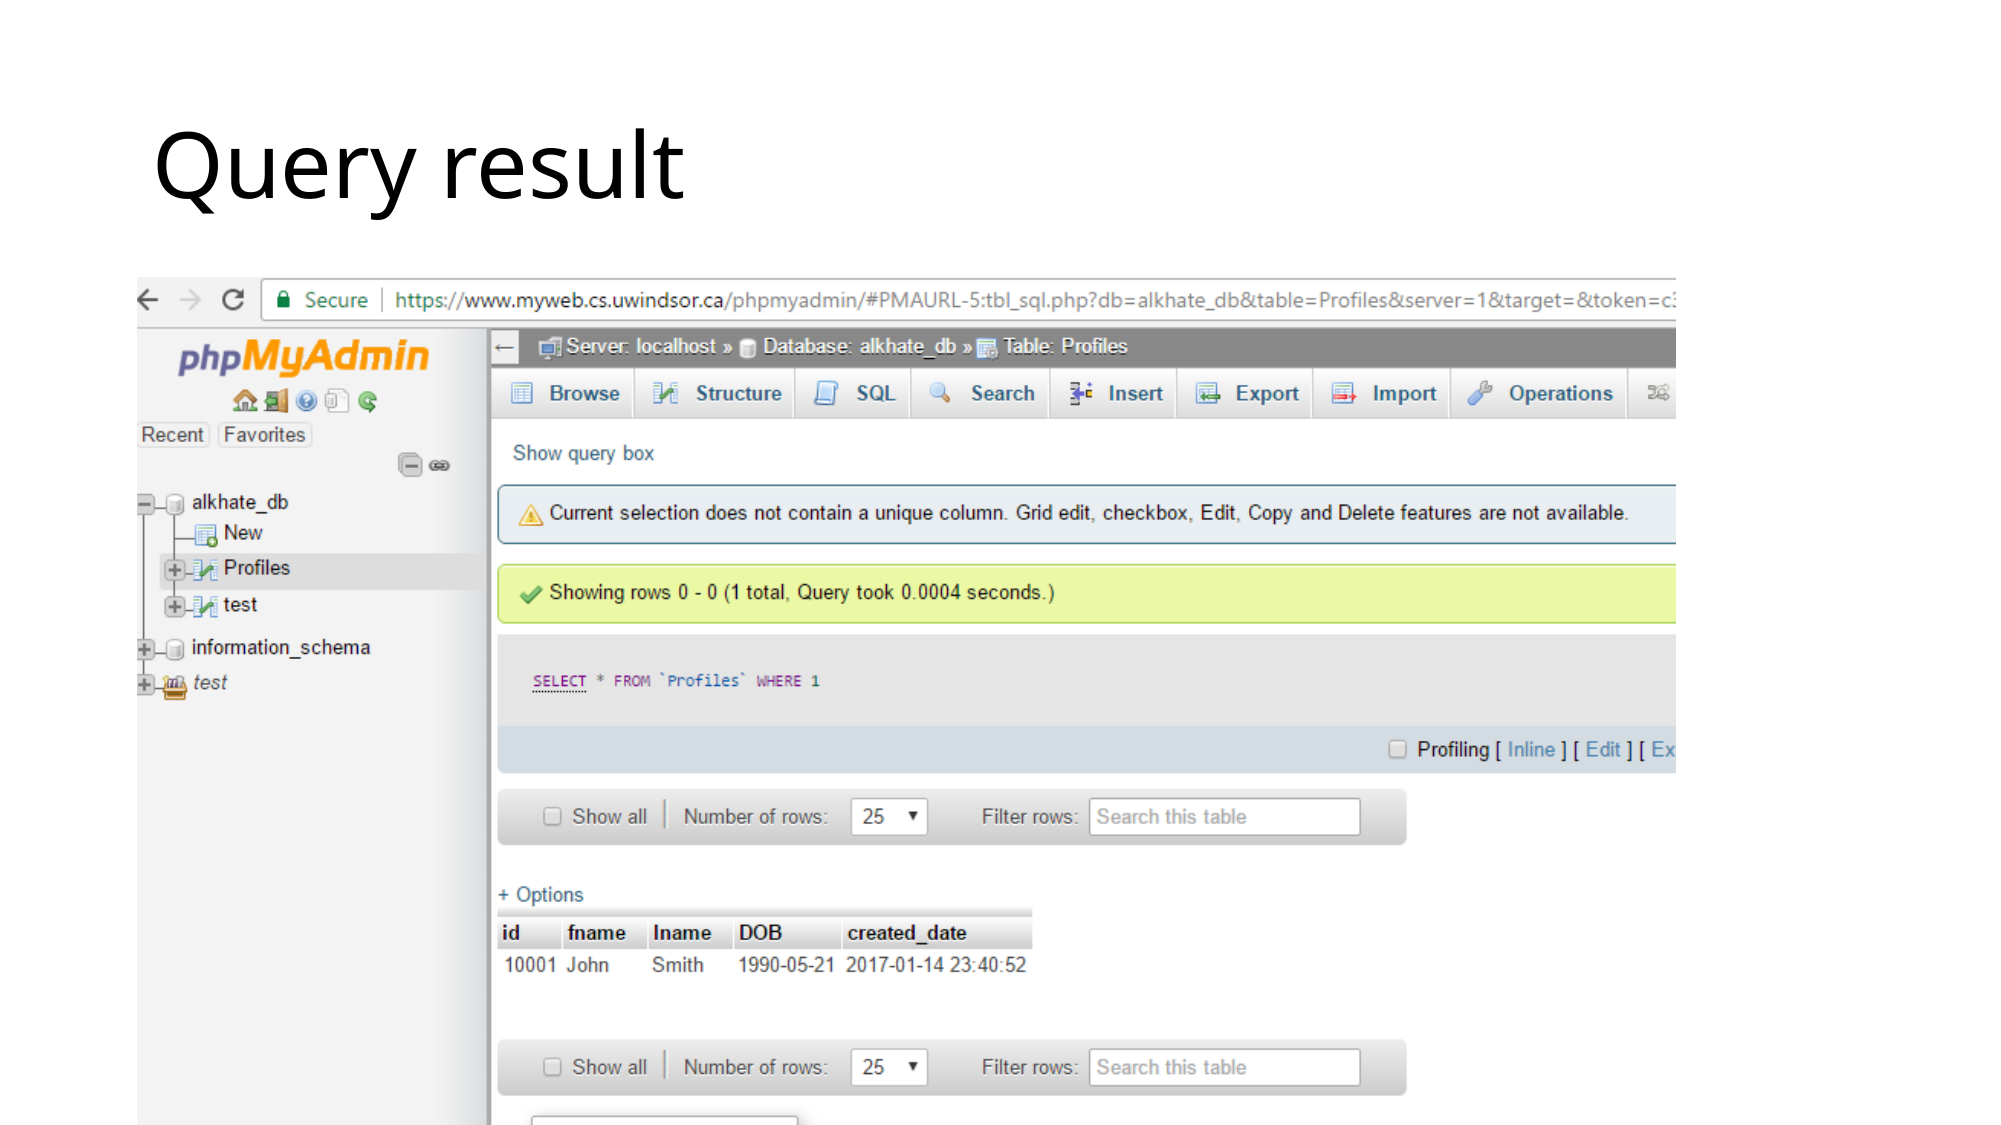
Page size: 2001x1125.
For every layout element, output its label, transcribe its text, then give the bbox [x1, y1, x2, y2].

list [137, 277, 1676, 1125]
title Query result [137, 59, 1863, 278]
